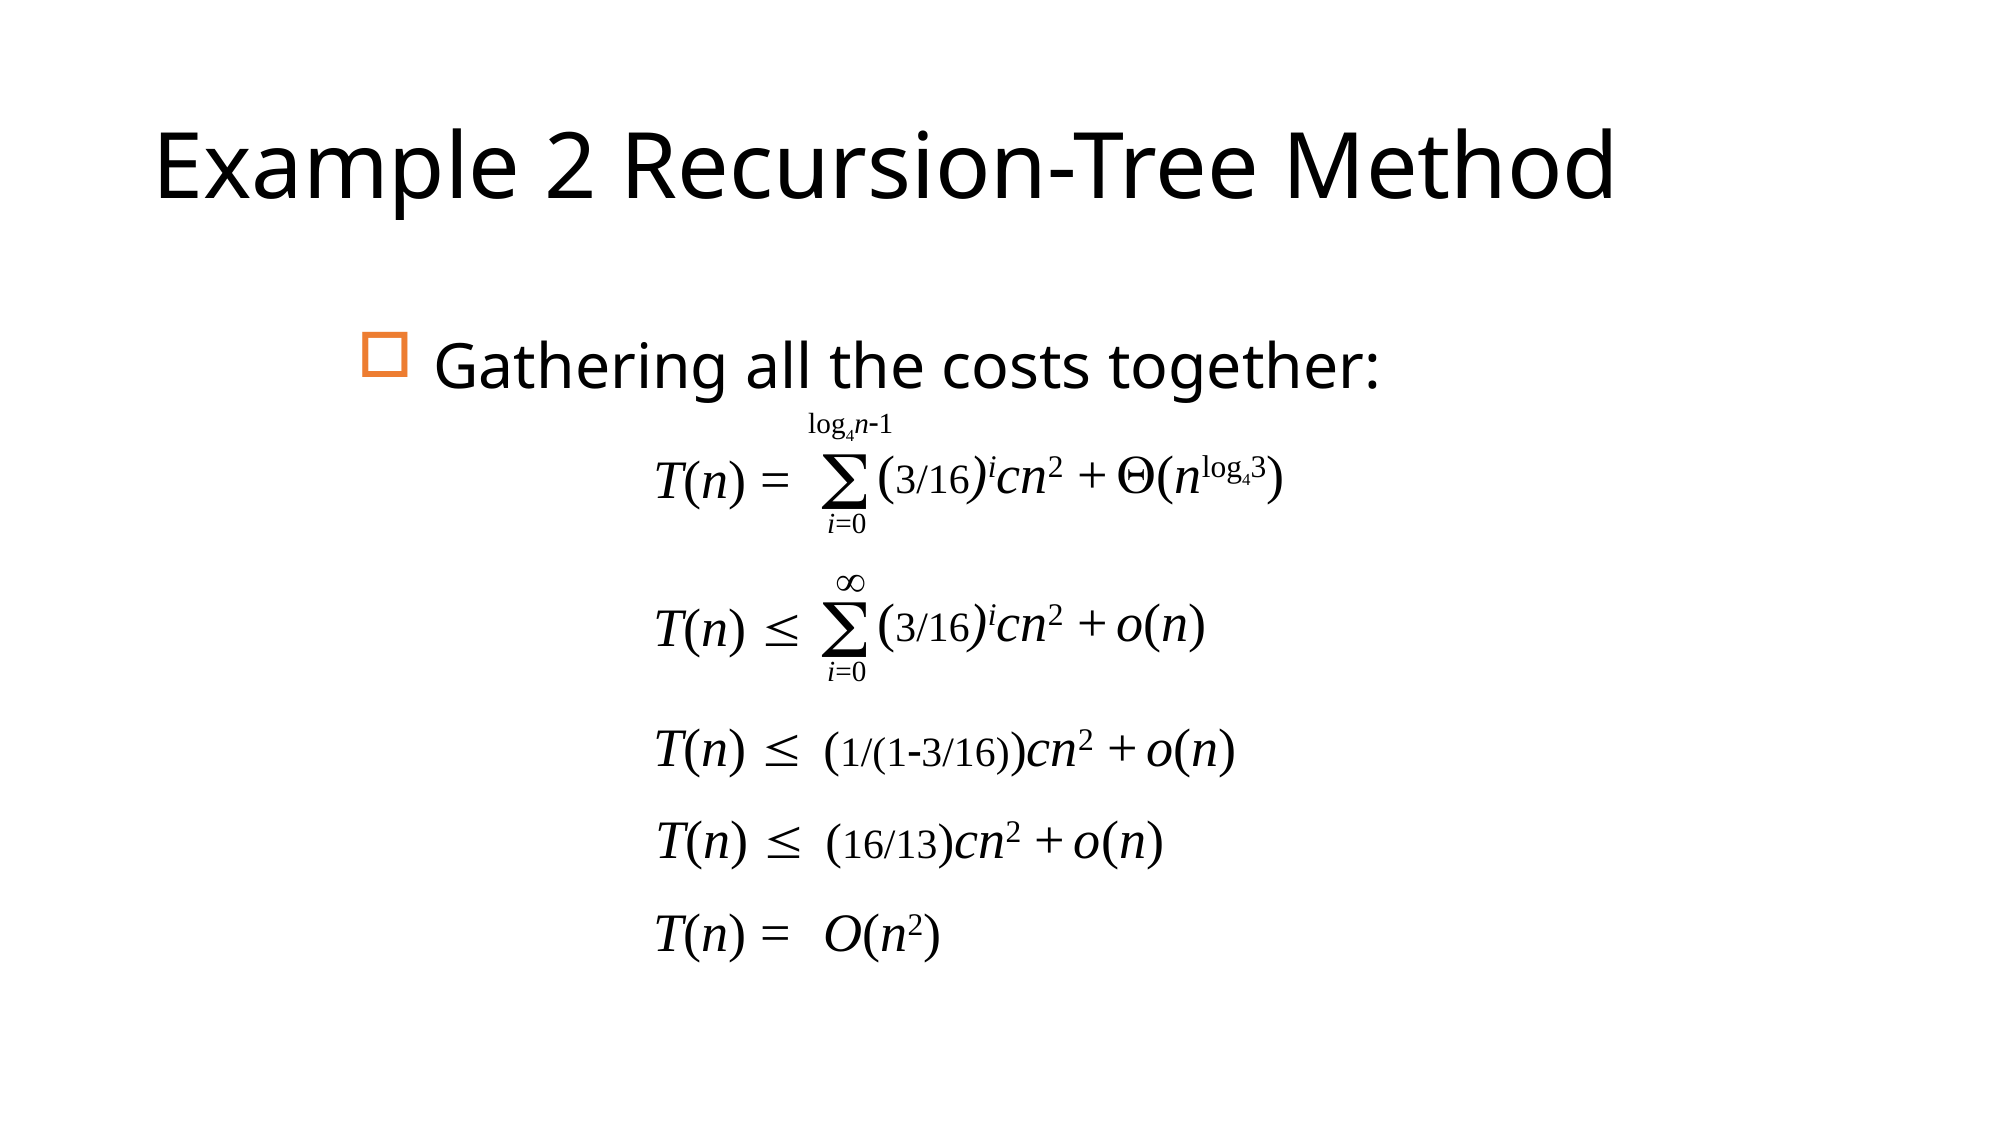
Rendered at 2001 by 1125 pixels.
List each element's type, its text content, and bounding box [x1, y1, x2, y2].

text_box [638, 890, 1293, 971]
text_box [638, 545, 1348, 696]
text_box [640, 796, 1295, 878]
text_box Gathering all the costs together: [342, 318, 1691, 405]
title Example 2 Recursion-Tree Method [137, 59, 1863, 278]
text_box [638, 705, 1293, 786]
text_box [638, 397, 1348, 545]
